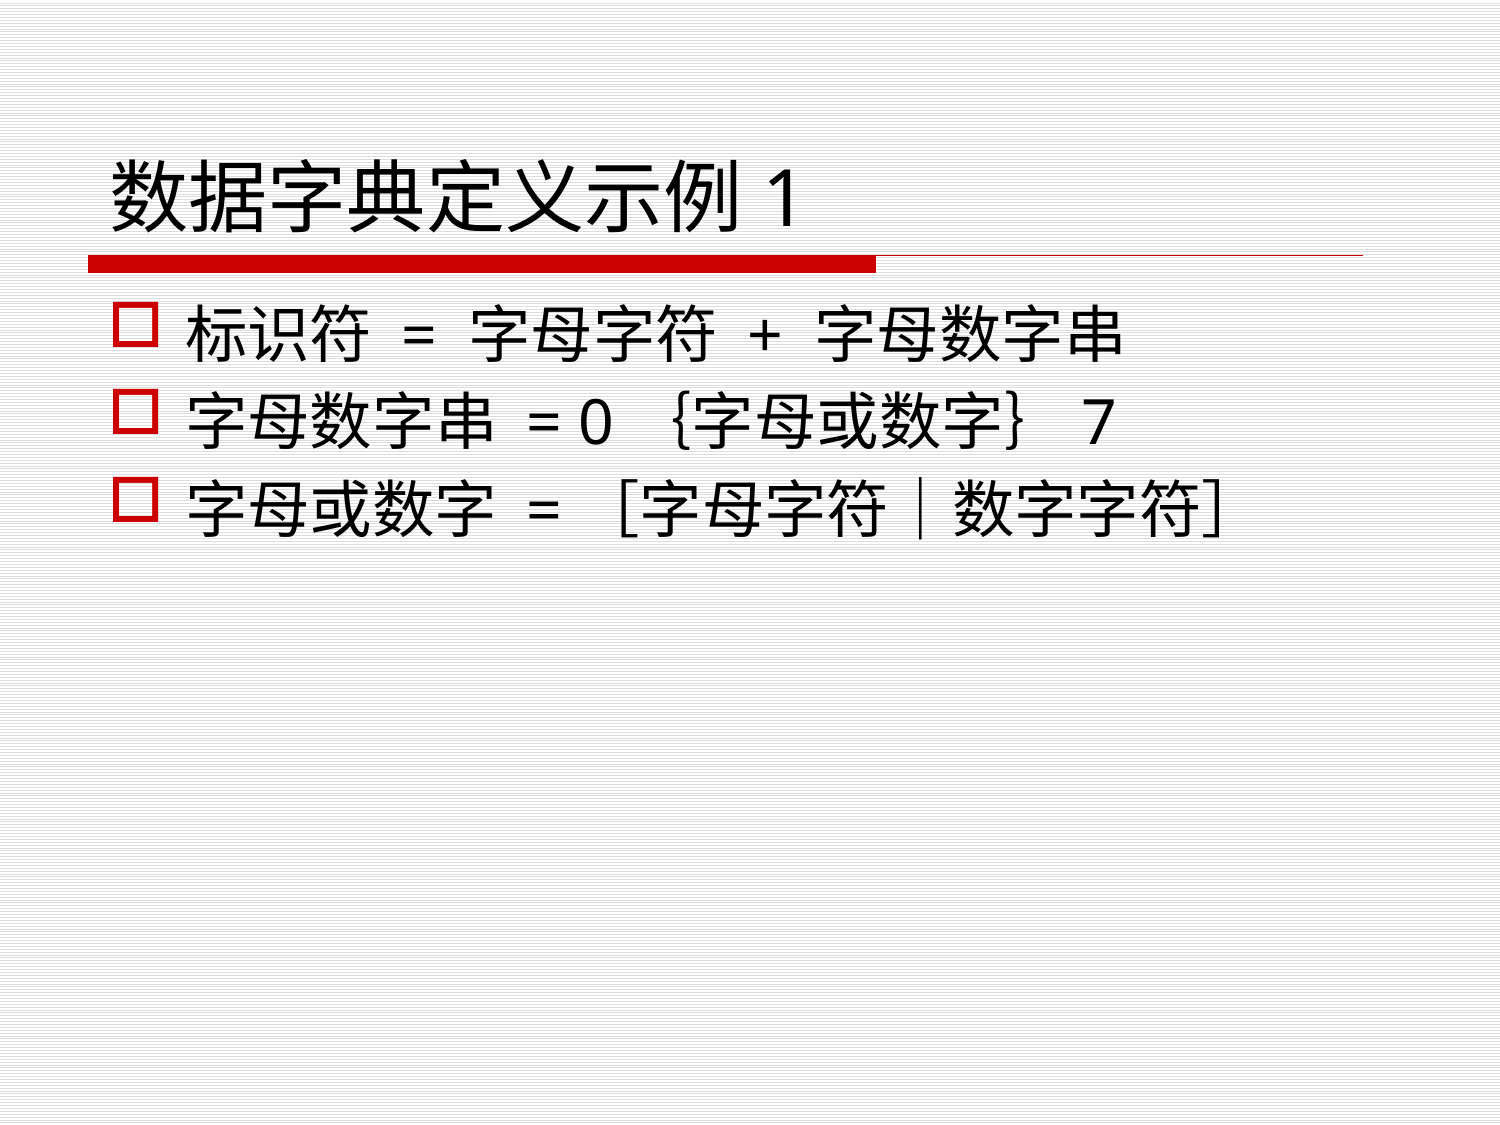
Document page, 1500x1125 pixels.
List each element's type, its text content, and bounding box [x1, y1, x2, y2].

list 标识符 = 字母字符 + 字母数字串 字母数字串 = 0｛字母或数字｝7 字母或数字 =［字母字符｜数字字符］ [92, 287, 1406, 988]
title 数据字典定义示例1 [94, 50, 1407, 250]
